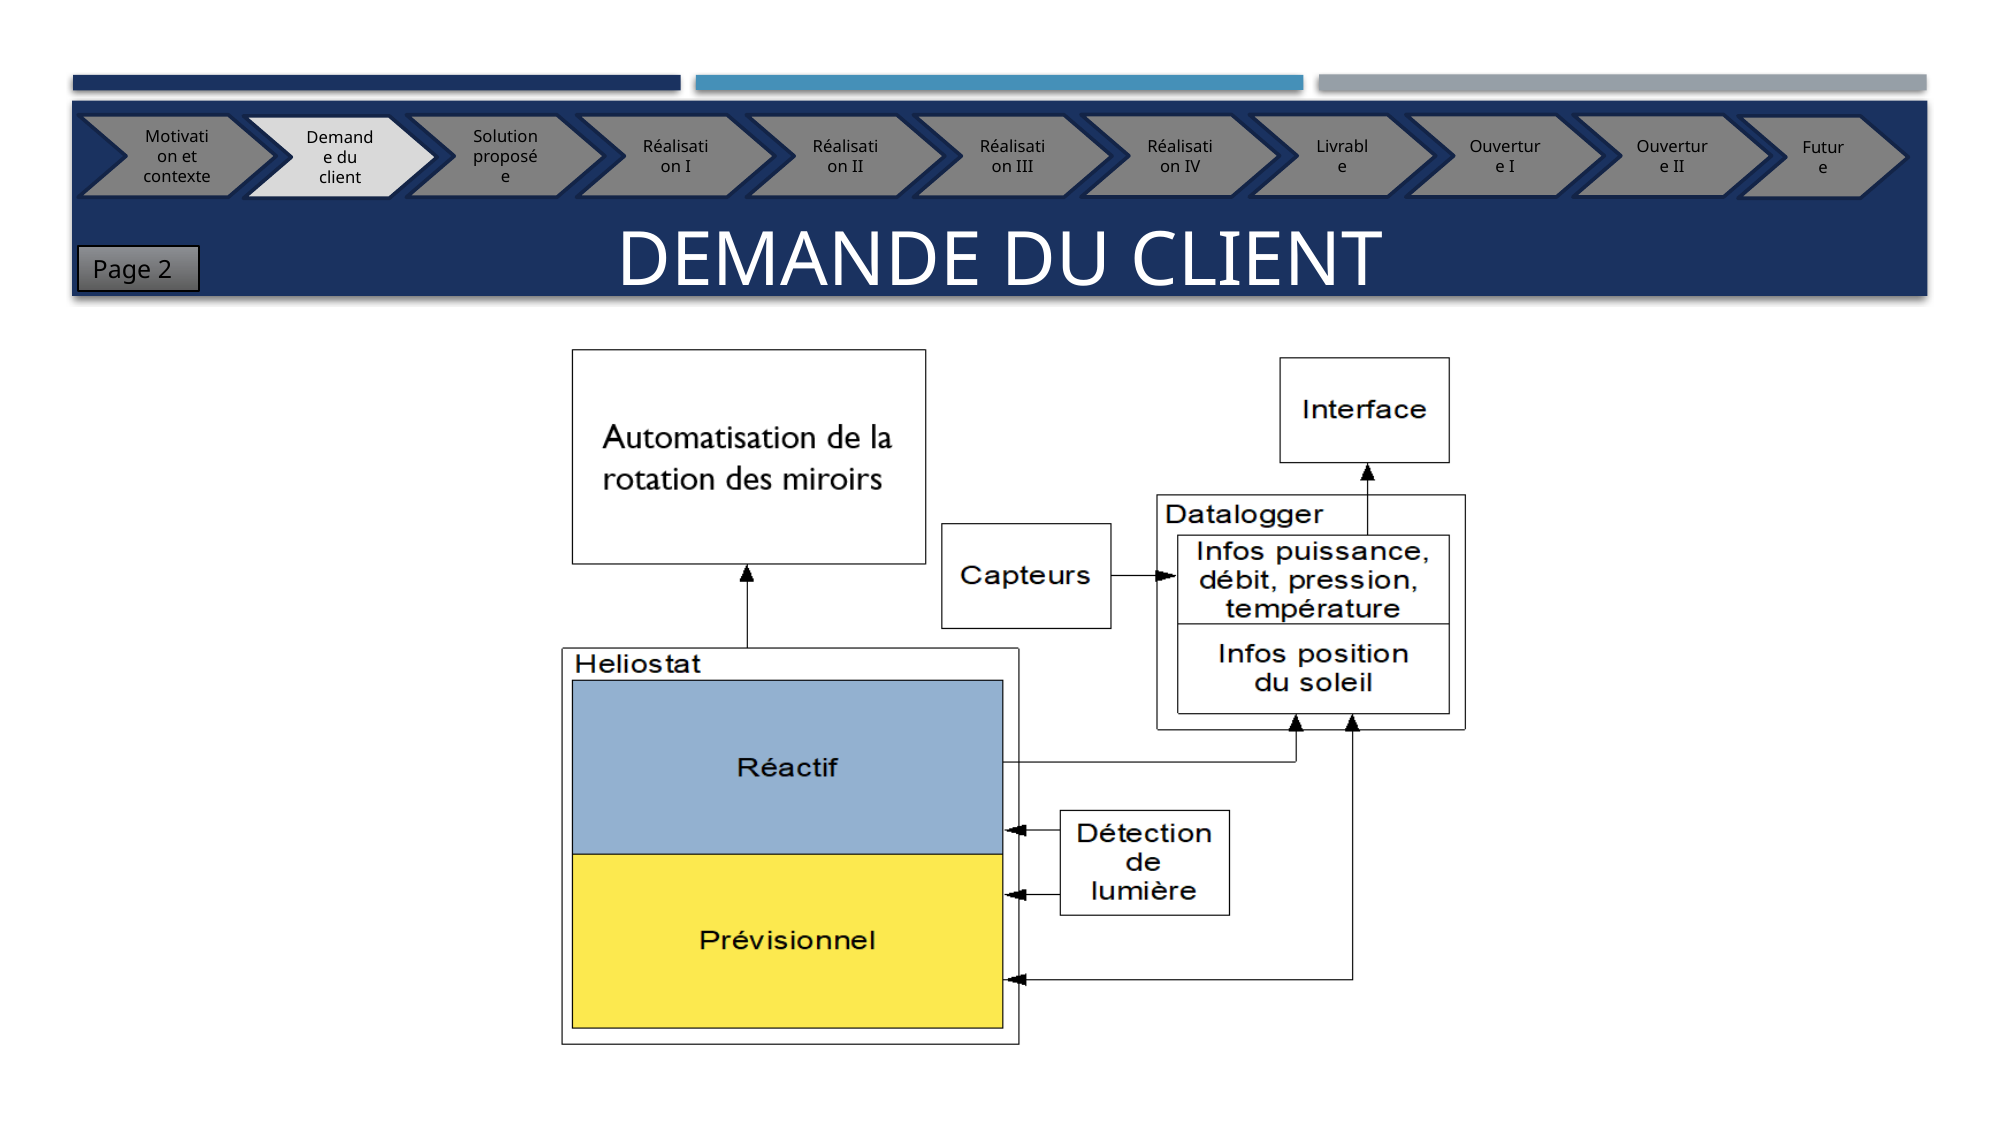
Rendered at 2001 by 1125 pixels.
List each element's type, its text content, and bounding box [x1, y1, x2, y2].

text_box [77, 114, 1909, 199]
text_box Page 2 [77, 245, 200, 292]
title Demande du Client [95, 210, 1905, 308]
picture [495, 340, 1505, 1062]
